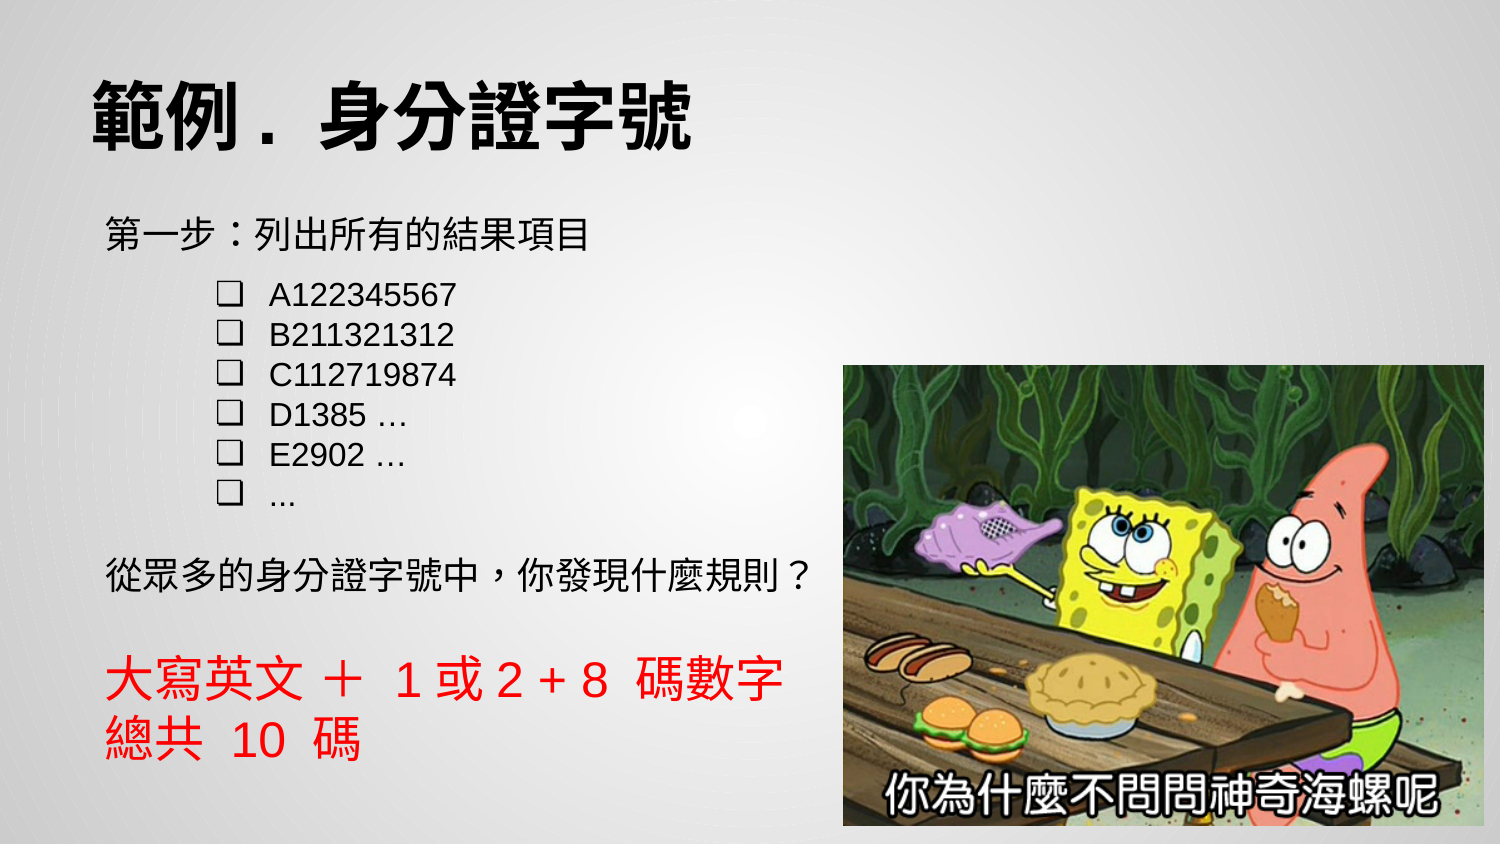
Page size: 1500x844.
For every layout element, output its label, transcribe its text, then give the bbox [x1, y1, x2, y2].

text_box 第一步：列出所有的結果項目 [89, 195, 1344, 275]
text_box 大寫英文 ＋ 1或2 + 8 碼數字 總共 10 碼 [89, 632, 815, 789]
picture [842, 365, 1485, 827]
text_box 從眾多的身分證字號中，你發現什麼規則？ [90, 536, 837, 606]
text_box A122345567 B211321312 C112719874 D1385 … E2902 … ... [179, 258, 1290, 513]
title 範例. 身分證字號 [75, 33, 1425, 175]
